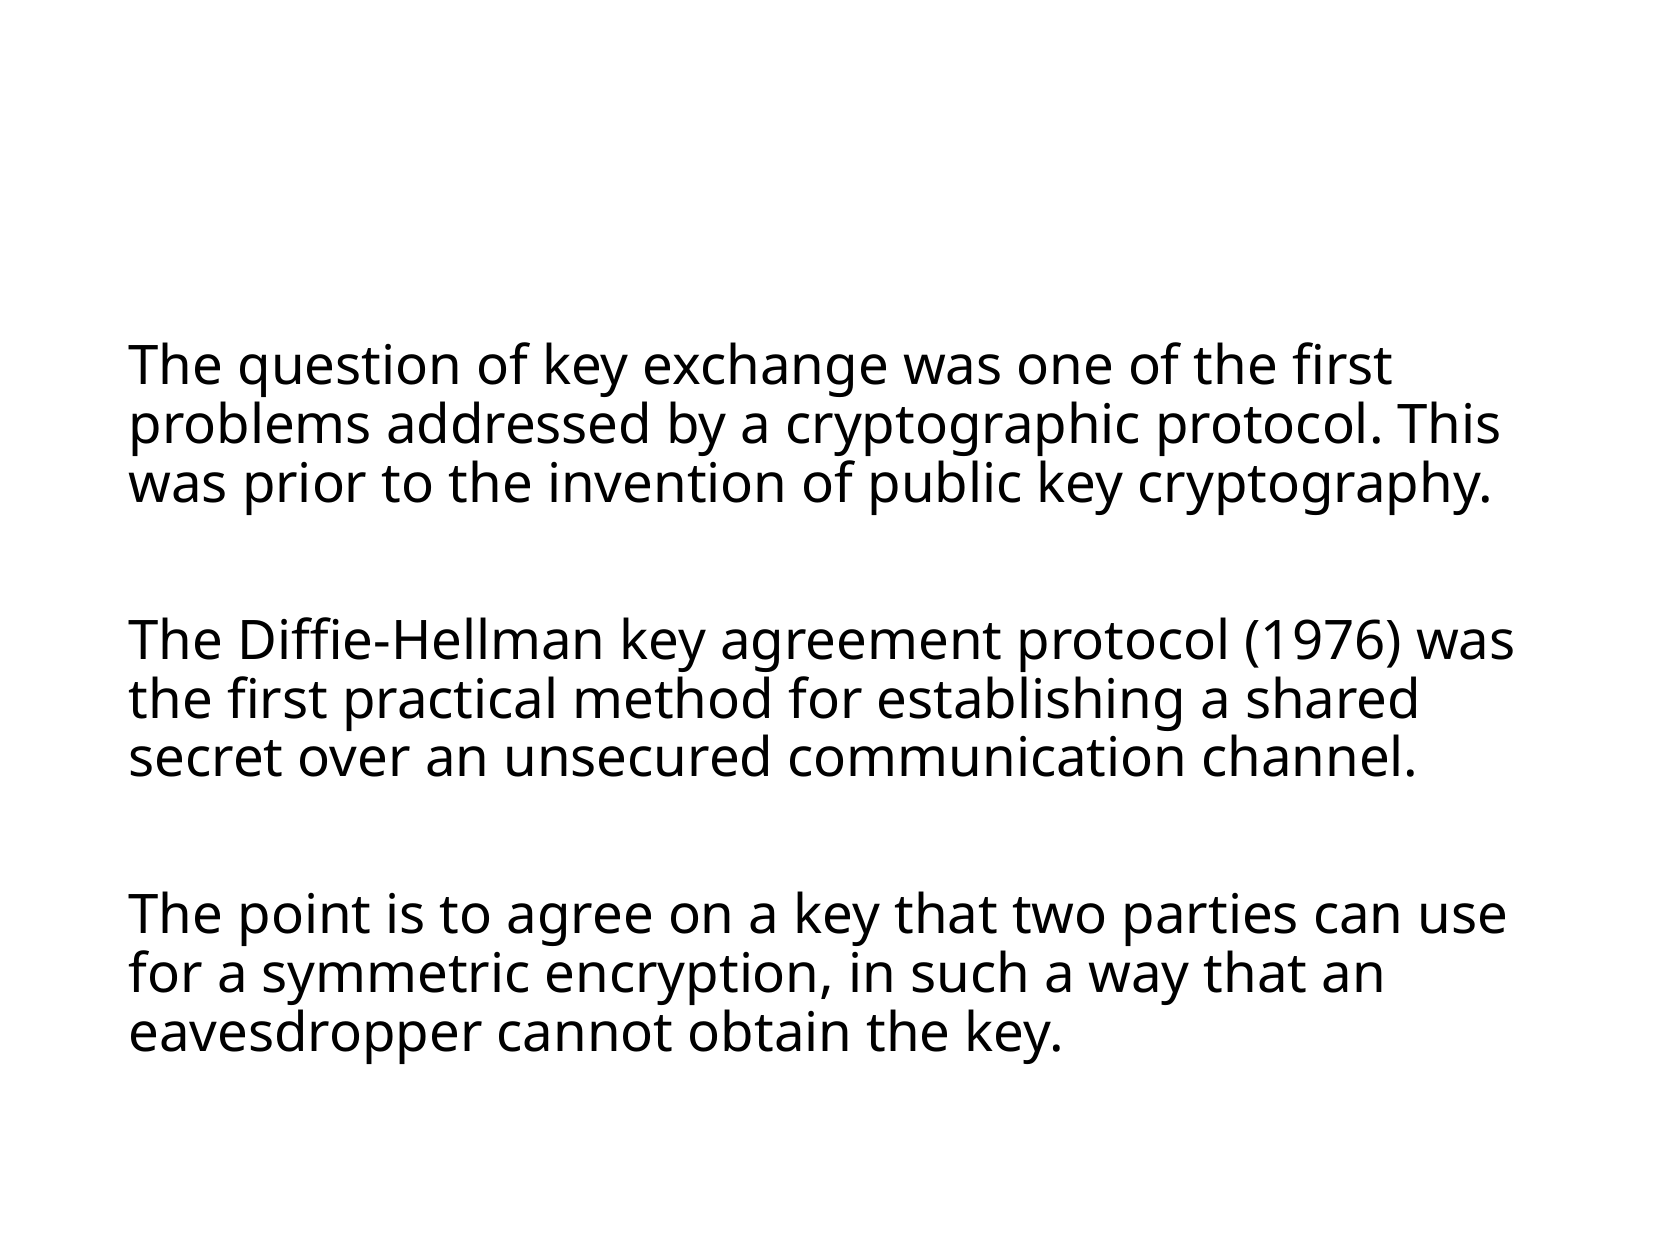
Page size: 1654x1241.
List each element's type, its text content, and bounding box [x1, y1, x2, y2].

list The question of key exchange was one of the first problems addressed by a cryptographic protocol. This was prior to the invention of public key cryptography. The Diffie-Hellman key agreement protocol (1976) was the first practical method for establishing a shared secret over an unsecured communication channel. The point is to agree on a key that two parties can use for a symmetric encryption, in such a way that an eavesdropper cannot obtain the key. [113, 330, 1540, 1117]
